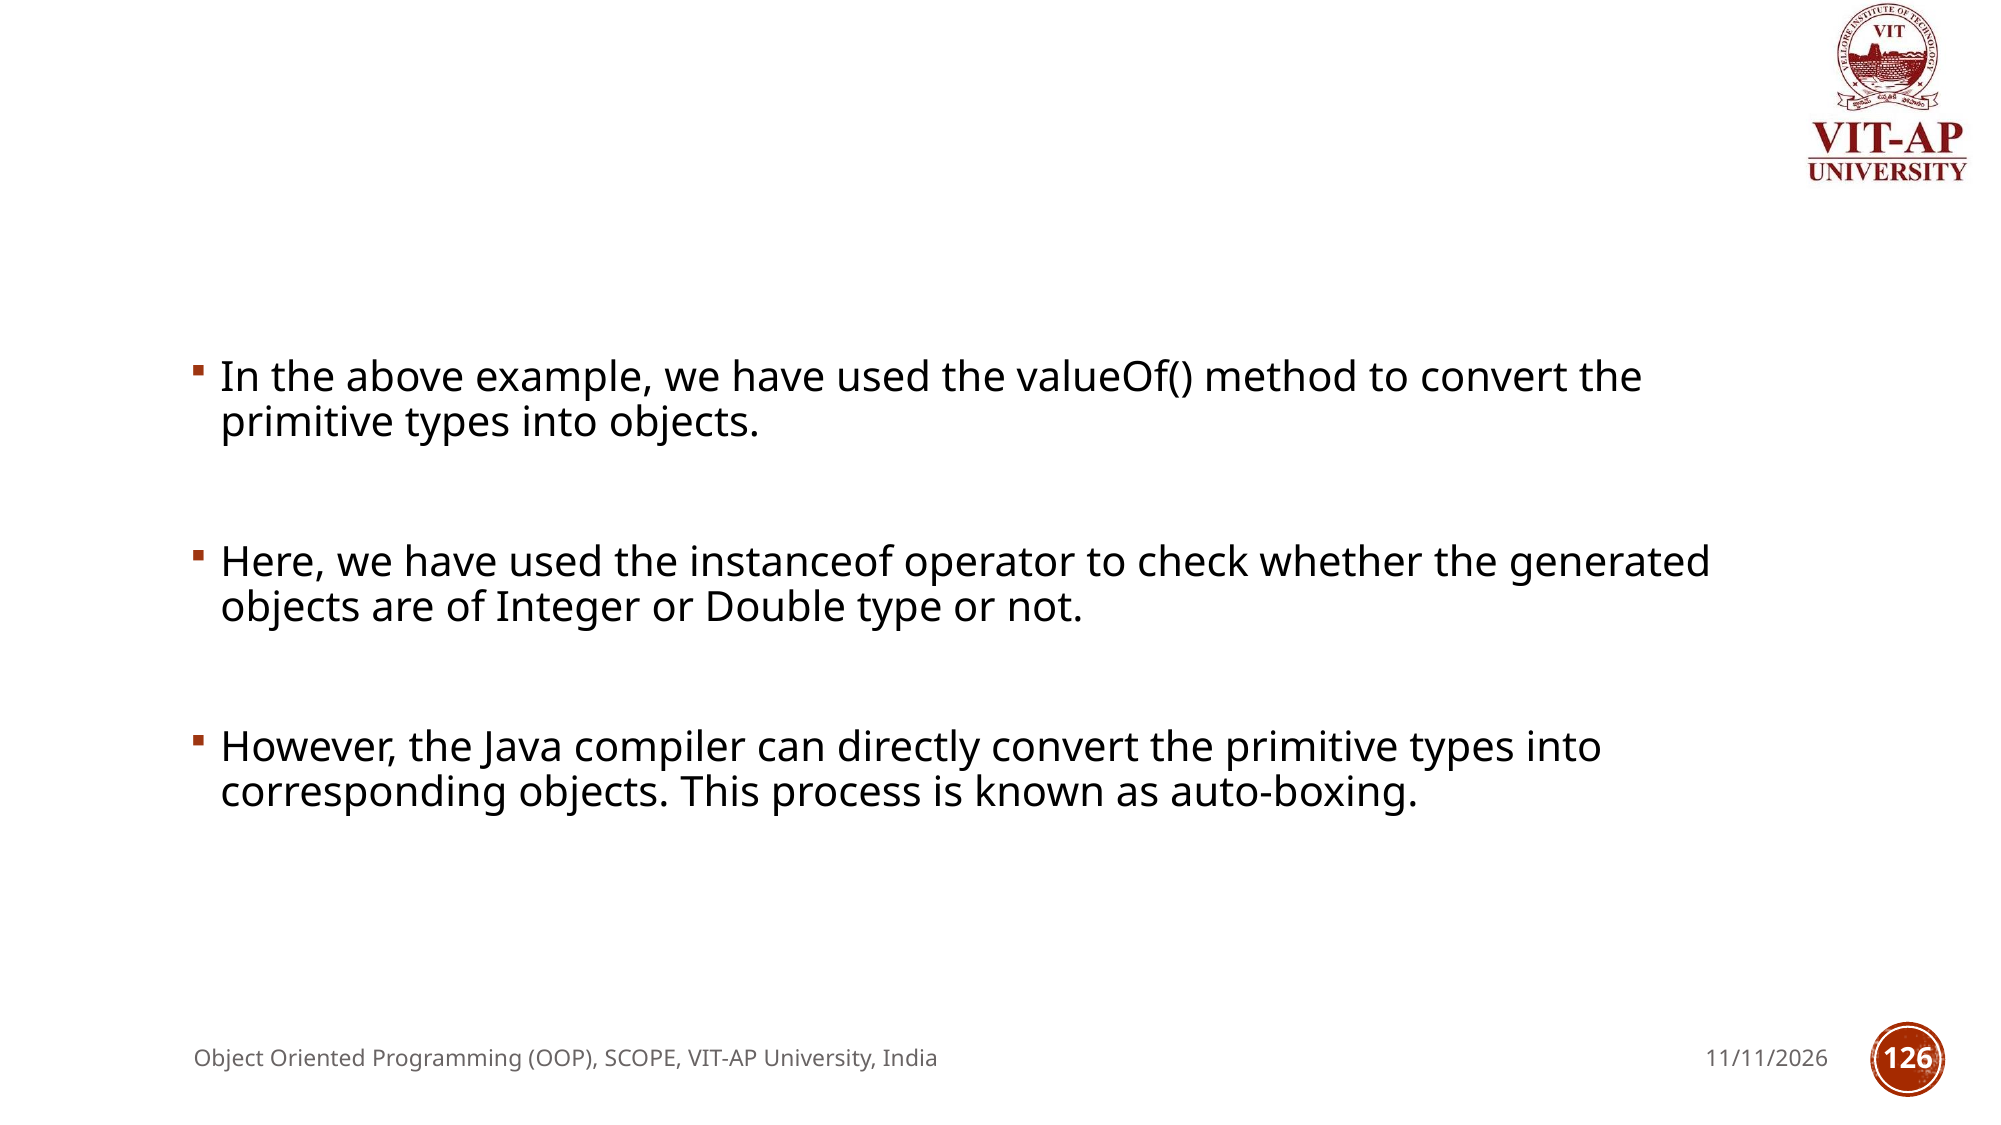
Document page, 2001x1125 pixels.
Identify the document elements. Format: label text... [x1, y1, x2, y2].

list In the above example, we have used the valueOf() method to convert the primitive types into objects. Here, we have used the instanceof operator to check whether the generated objects are of Integer or Double type or not. However, the Java compiler can directly convert the primitive types into corresponding objects. This process is known as auto-boxing. [175, 348, 1826, 1013]
footer Object Oriented Programming (OOP), SCOPE, VIT-AP University, India [178, 1028, 1217, 1089]
slide_number 126 [1855, 1028, 1961, 1089]
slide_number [1306, 1028, 1844, 1089]
picture [1784, 0, 2000, 216]
